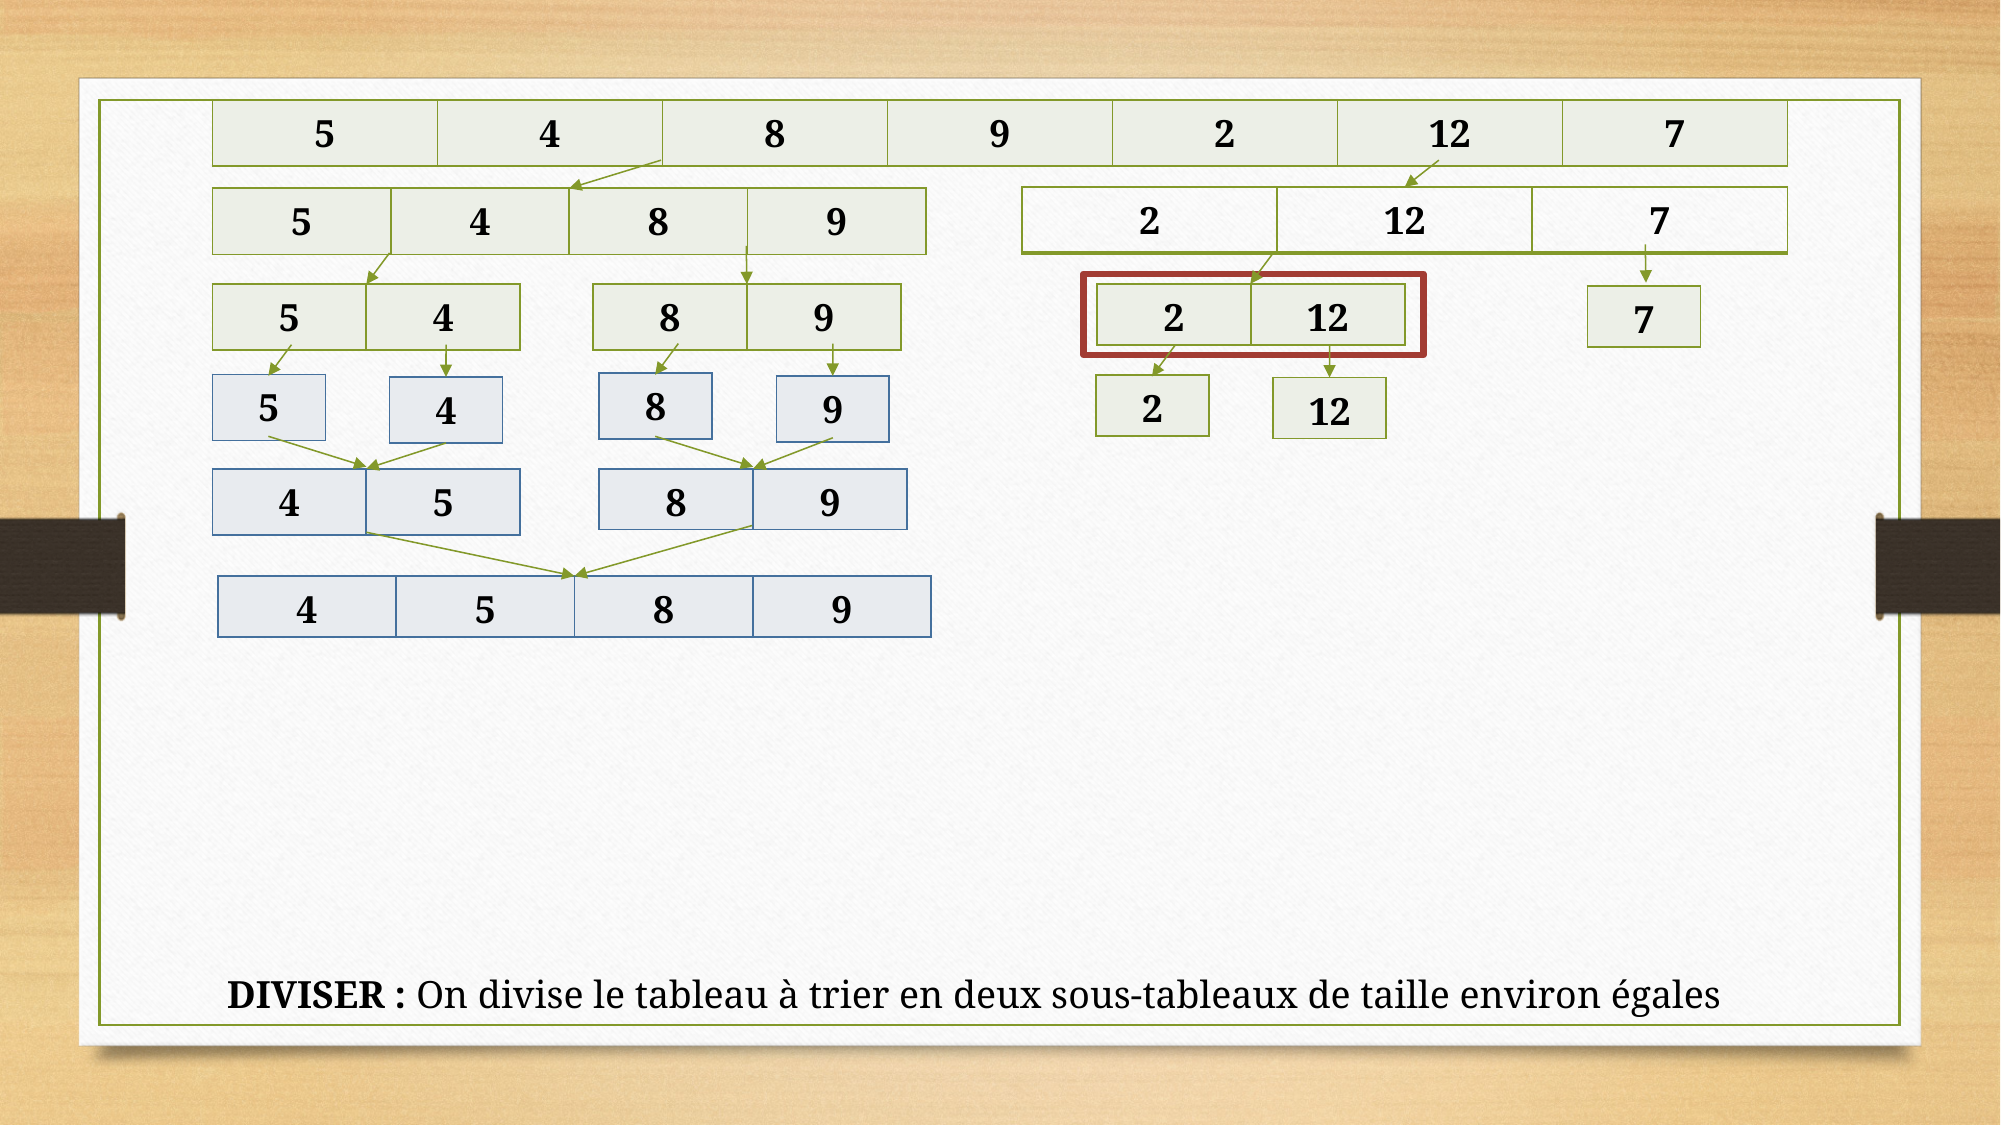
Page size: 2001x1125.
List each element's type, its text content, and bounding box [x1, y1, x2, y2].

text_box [366, 531, 574, 577]
text_box [1083, 273, 1250, 356]
table_header 4 [219, 577, 395, 636]
table_header 9 [754, 470, 906, 529]
table_header 2 [1023, 188, 1276, 251]
table_header 8 [663, 101, 887, 165]
text_box [1274, 273, 1424, 356]
table_header 5 [213, 375, 325, 440]
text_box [1151, 345, 1176, 377]
table_header 9 [754, 577, 930, 636]
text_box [654, 343, 679, 375]
table_header 4 [392, 189, 568, 254]
table_header 12 [1278, 188, 1531, 251]
table_header 12 [1252, 285, 1404, 344]
text_box [1176, 346, 1328, 356]
table_header 4 [213, 470, 365, 534]
table_header 5 [213, 285, 365, 349]
text_box DIVISER : On divise le tableau à trier en deux sous-tableaux de taille environ égales [212, 918, 1845, 1024]
table_header 4 [438, 101, 662, 165]
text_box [574, 525, 753, 577]
table_header 2 [1097, 376, 1208, 435]
table_header 7 [1533, 188, 1787, 251]
table_header 8 [600, 374, 711, 438]
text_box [752, 437, 834, 469]
table_header 5 [213, 101, 437, 165]
table_header 5 [367, 470, 519, 531]
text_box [366, 252, 390, 285]
table_header 9 [888, 101, 1112, 165]
table_header 7 [1563, 101, 1787, 165]
table_header 8 [600, 470, 752, 525]
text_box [268, 436, 367, 467]
table_header 4 [367, 285, 519, 349]
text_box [568, 159, 662, 189]
table_header 9 [748, 285, 900, 349]
table_header 7 [1588, 287, 1700, 346]
table_header 12 [1338, 101, 1562, 165]
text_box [1250, 252, 1274, 284]
picture [0, 0, 2001, 1125]
table_header 8 [575, 577, 752, 636]
table_header 8 [594, 285, 746, 349]
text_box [366, 437, 447, 469]
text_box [654, 436, 754, 467]
table_header 12 [1274, 378, 1385, 438]
table_header 5 [397, 577, 574, 636]
table_header 9 [777, 377, 888, 441]
table_header 2 [1098, 285, 1250, 344]
table_header 4 [390, 378, 502, 442]
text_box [268, 344, 292, 377]
table_header 9 [748, 189, 925, 254]
table_header 8 [570, 189, 747, 254]
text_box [1404, 159, 1440, 187]
table_header 2 [1113, 101, 1337, 165]
table_header 5 [213, 189, 390, 254]
